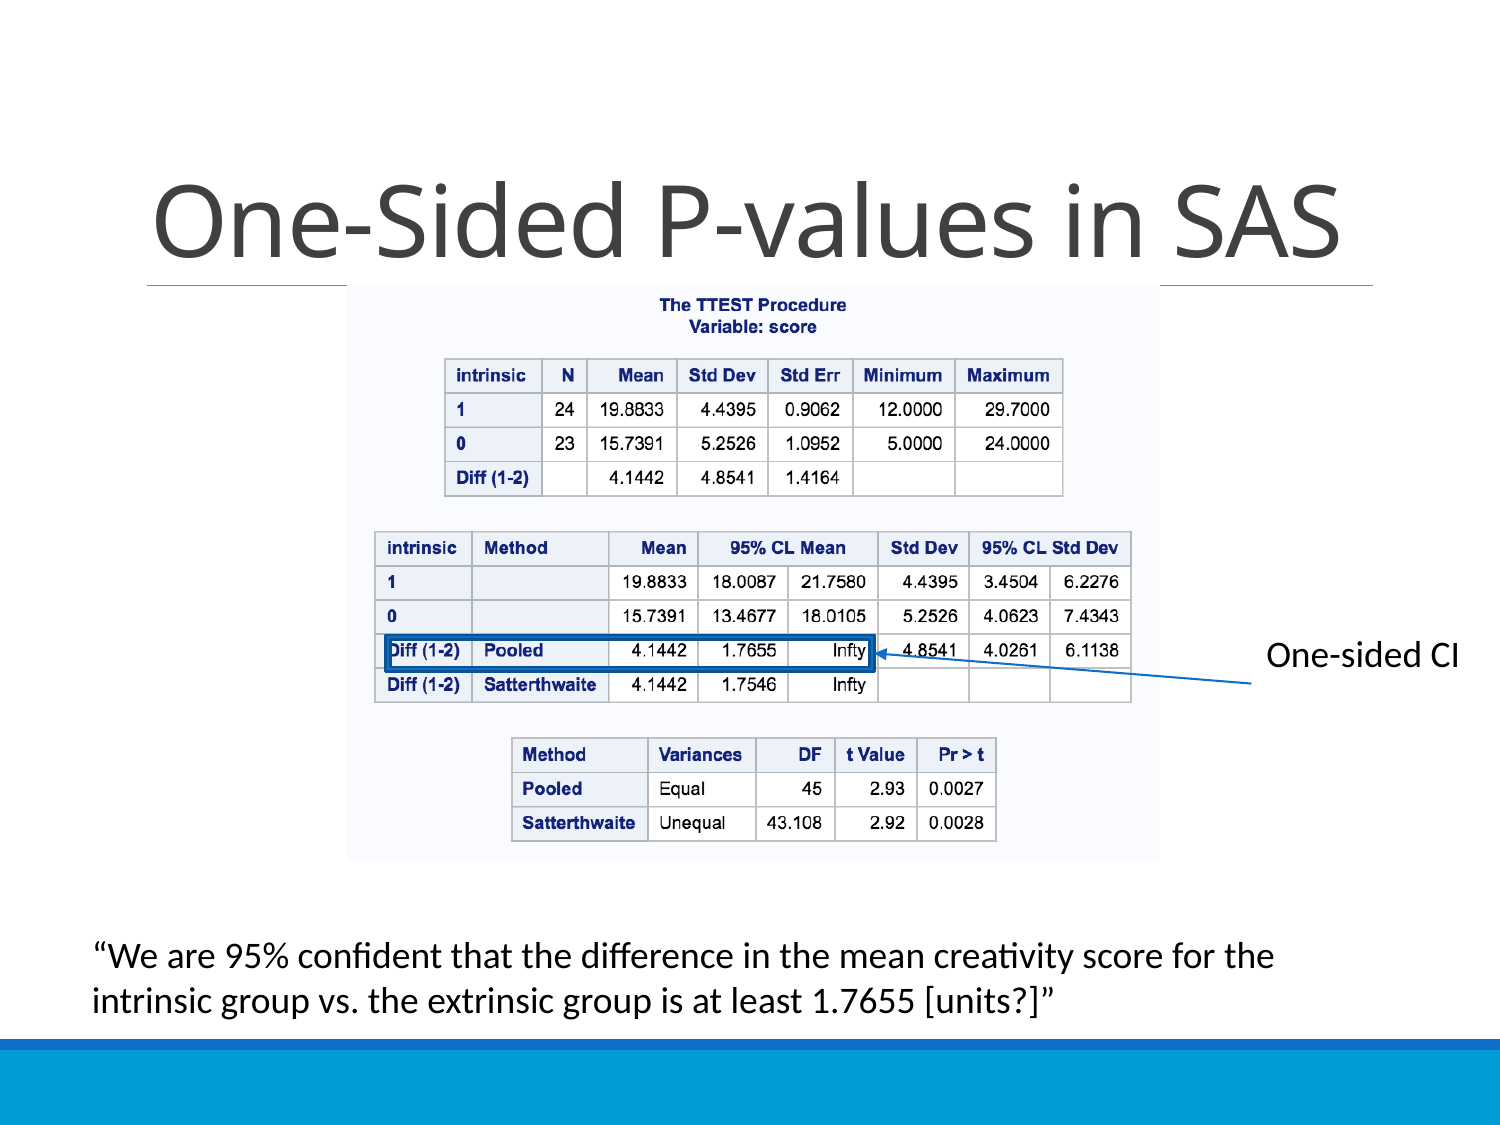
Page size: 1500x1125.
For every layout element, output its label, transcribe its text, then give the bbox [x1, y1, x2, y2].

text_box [873, 652, 1252, 685]
picture [347, 284, 1161, 861]
title One-Sided P-values in SAS [135, 47, 1373, 285]
text_box One-sided CI [1251, 622, 1491, 683]
text_box “We are 95% confident that the difference in the mean creativity score for the intrinsic group vs. the extrinsic group is at least 1.7655 [units?]” [77, 923, 1406, 1029]
